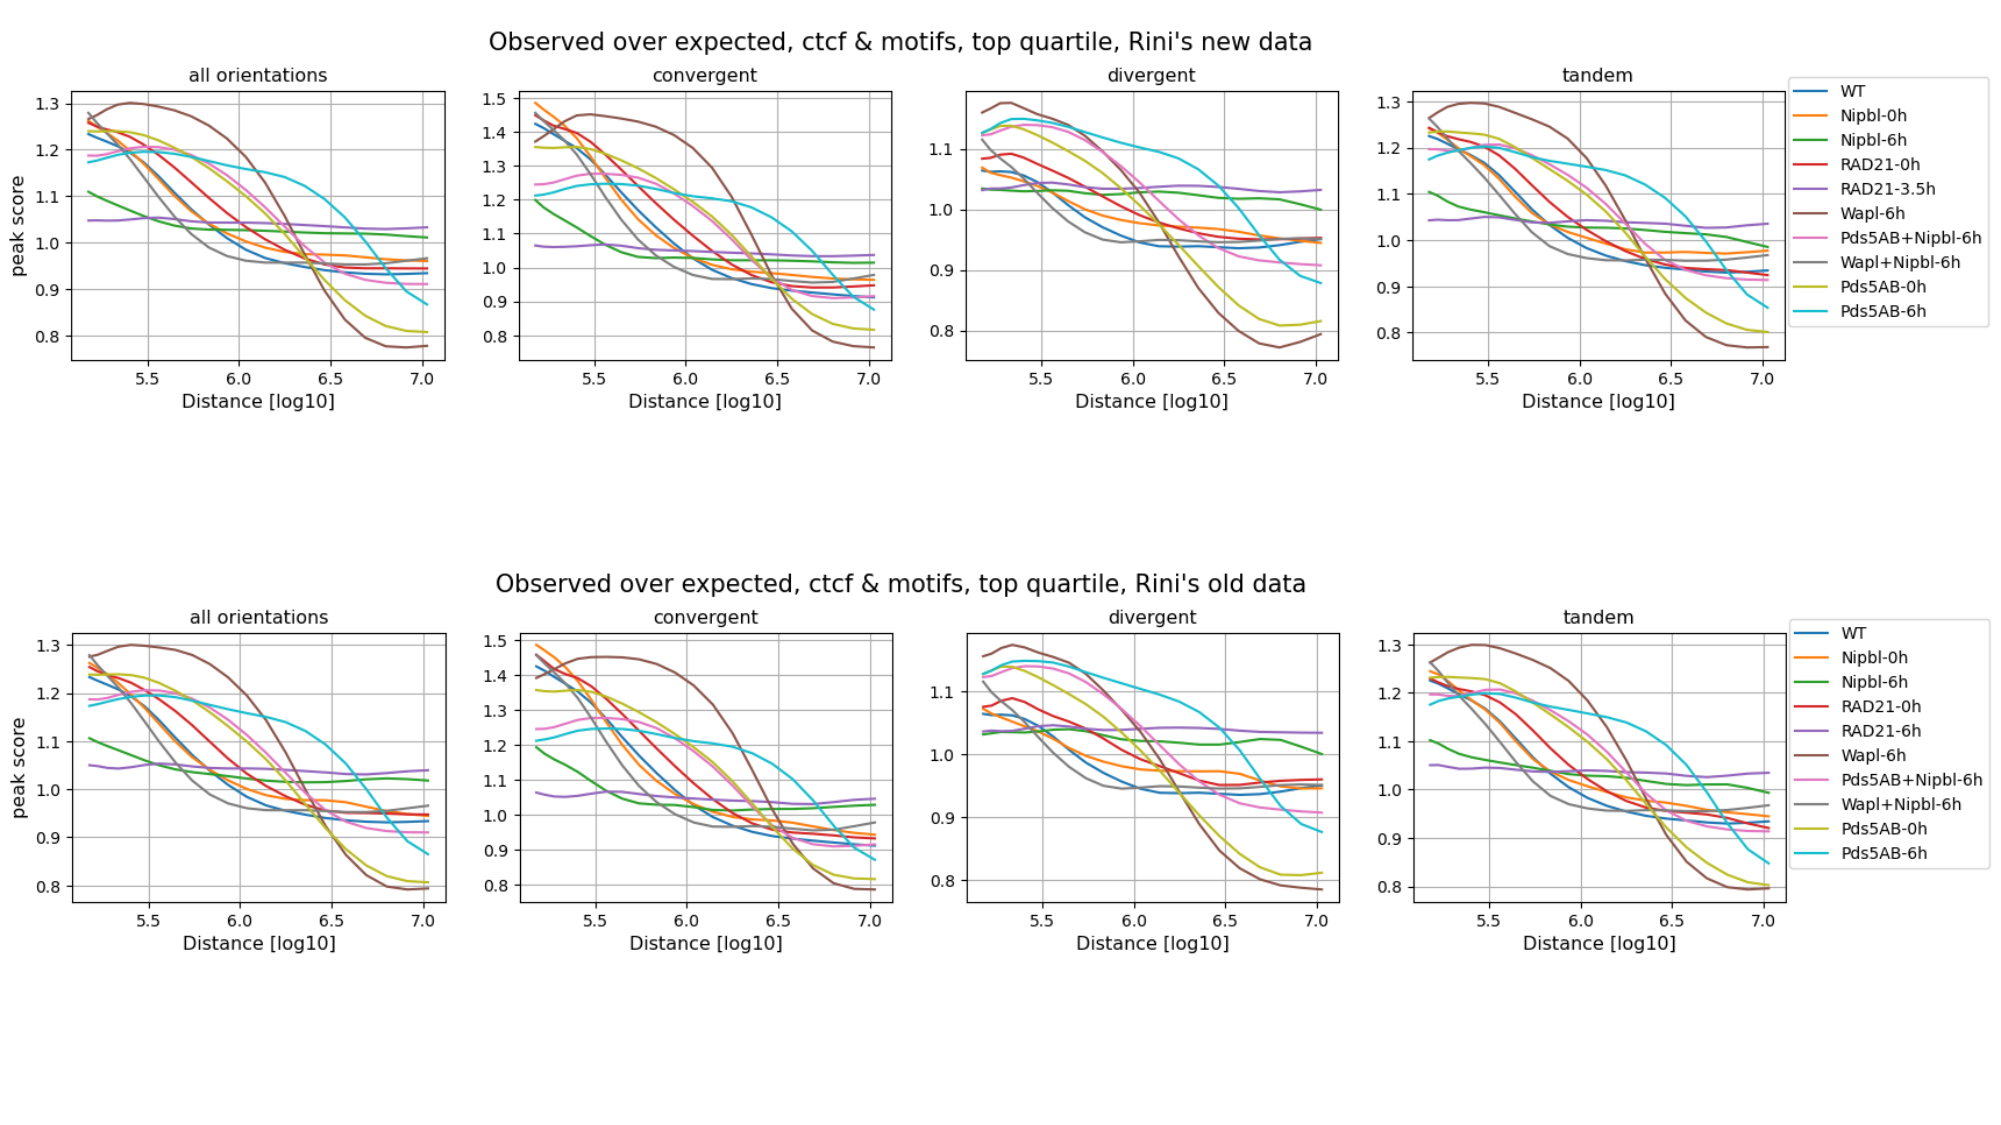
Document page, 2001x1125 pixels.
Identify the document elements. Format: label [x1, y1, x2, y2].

picture [0, 562, 2000, 965]
picture [0, 20, 2000, 423]
